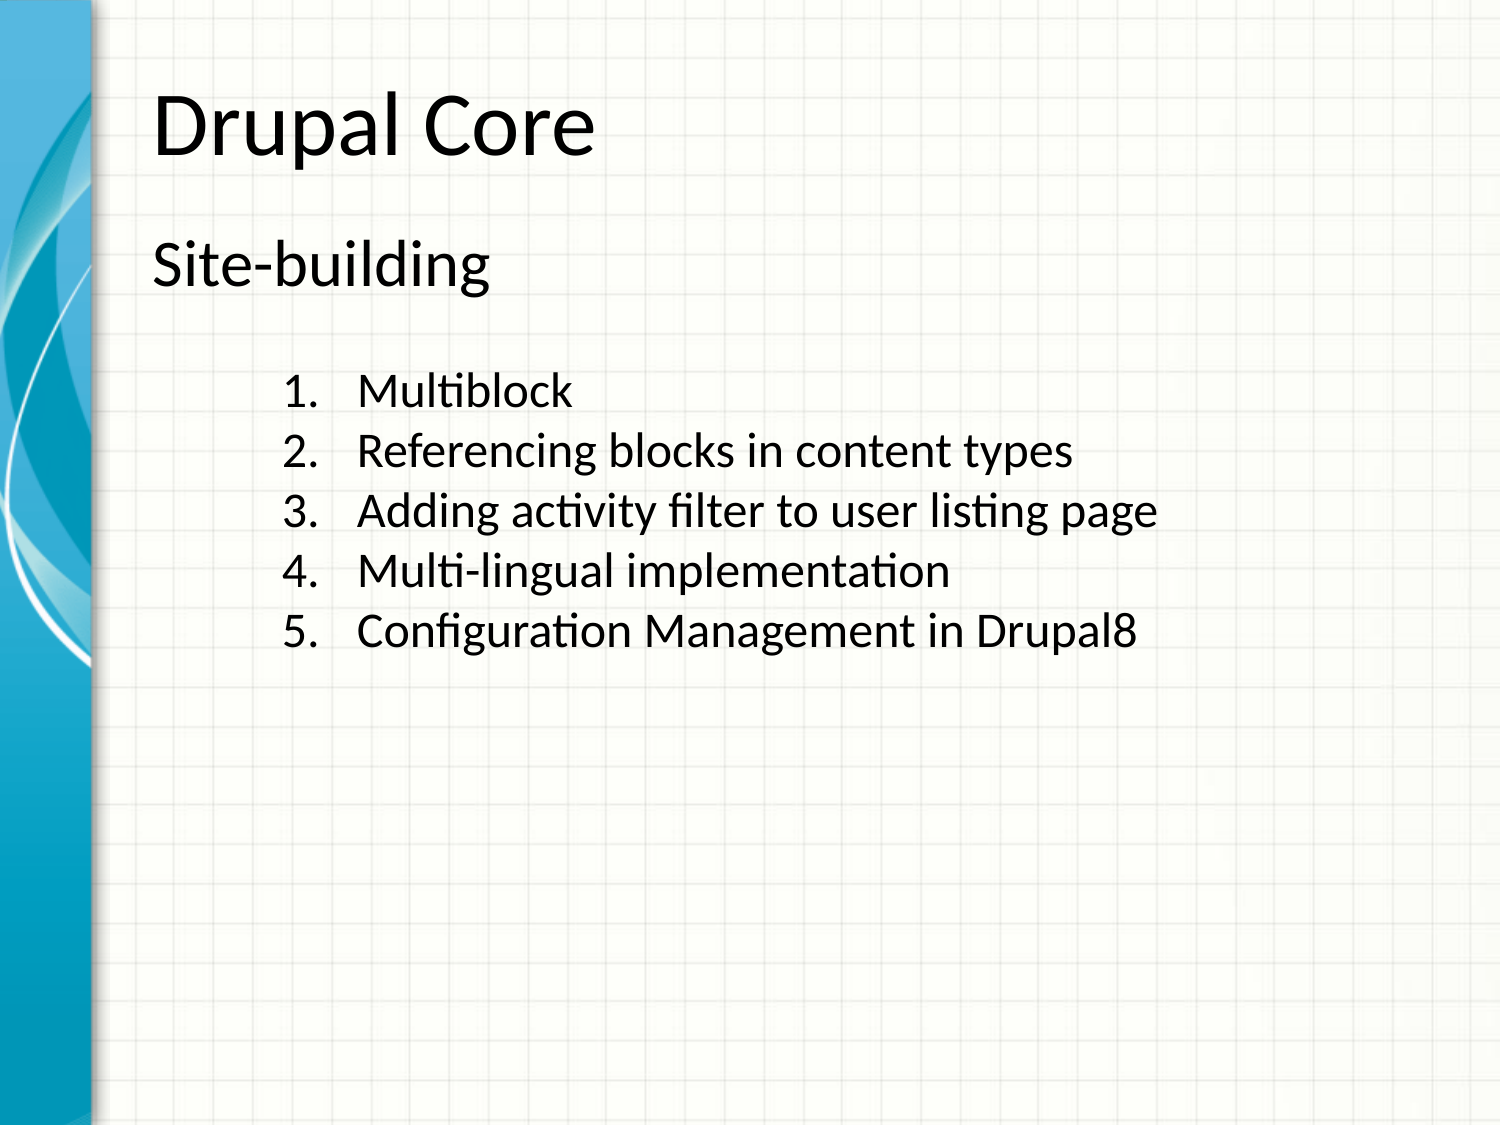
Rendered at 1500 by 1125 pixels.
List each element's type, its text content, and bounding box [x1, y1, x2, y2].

picture [0, 0, 1500, 1125]
text_box Multiblock Referencing blocks in content types Adding activity filter to user listing page Multi-lingual implementation Configuration Management in Drupal8 [267, 349, 1174, 725]
title Drupal Core [138, 24, 988, 212]
list Site-building [137, 212, 1000, 313]
